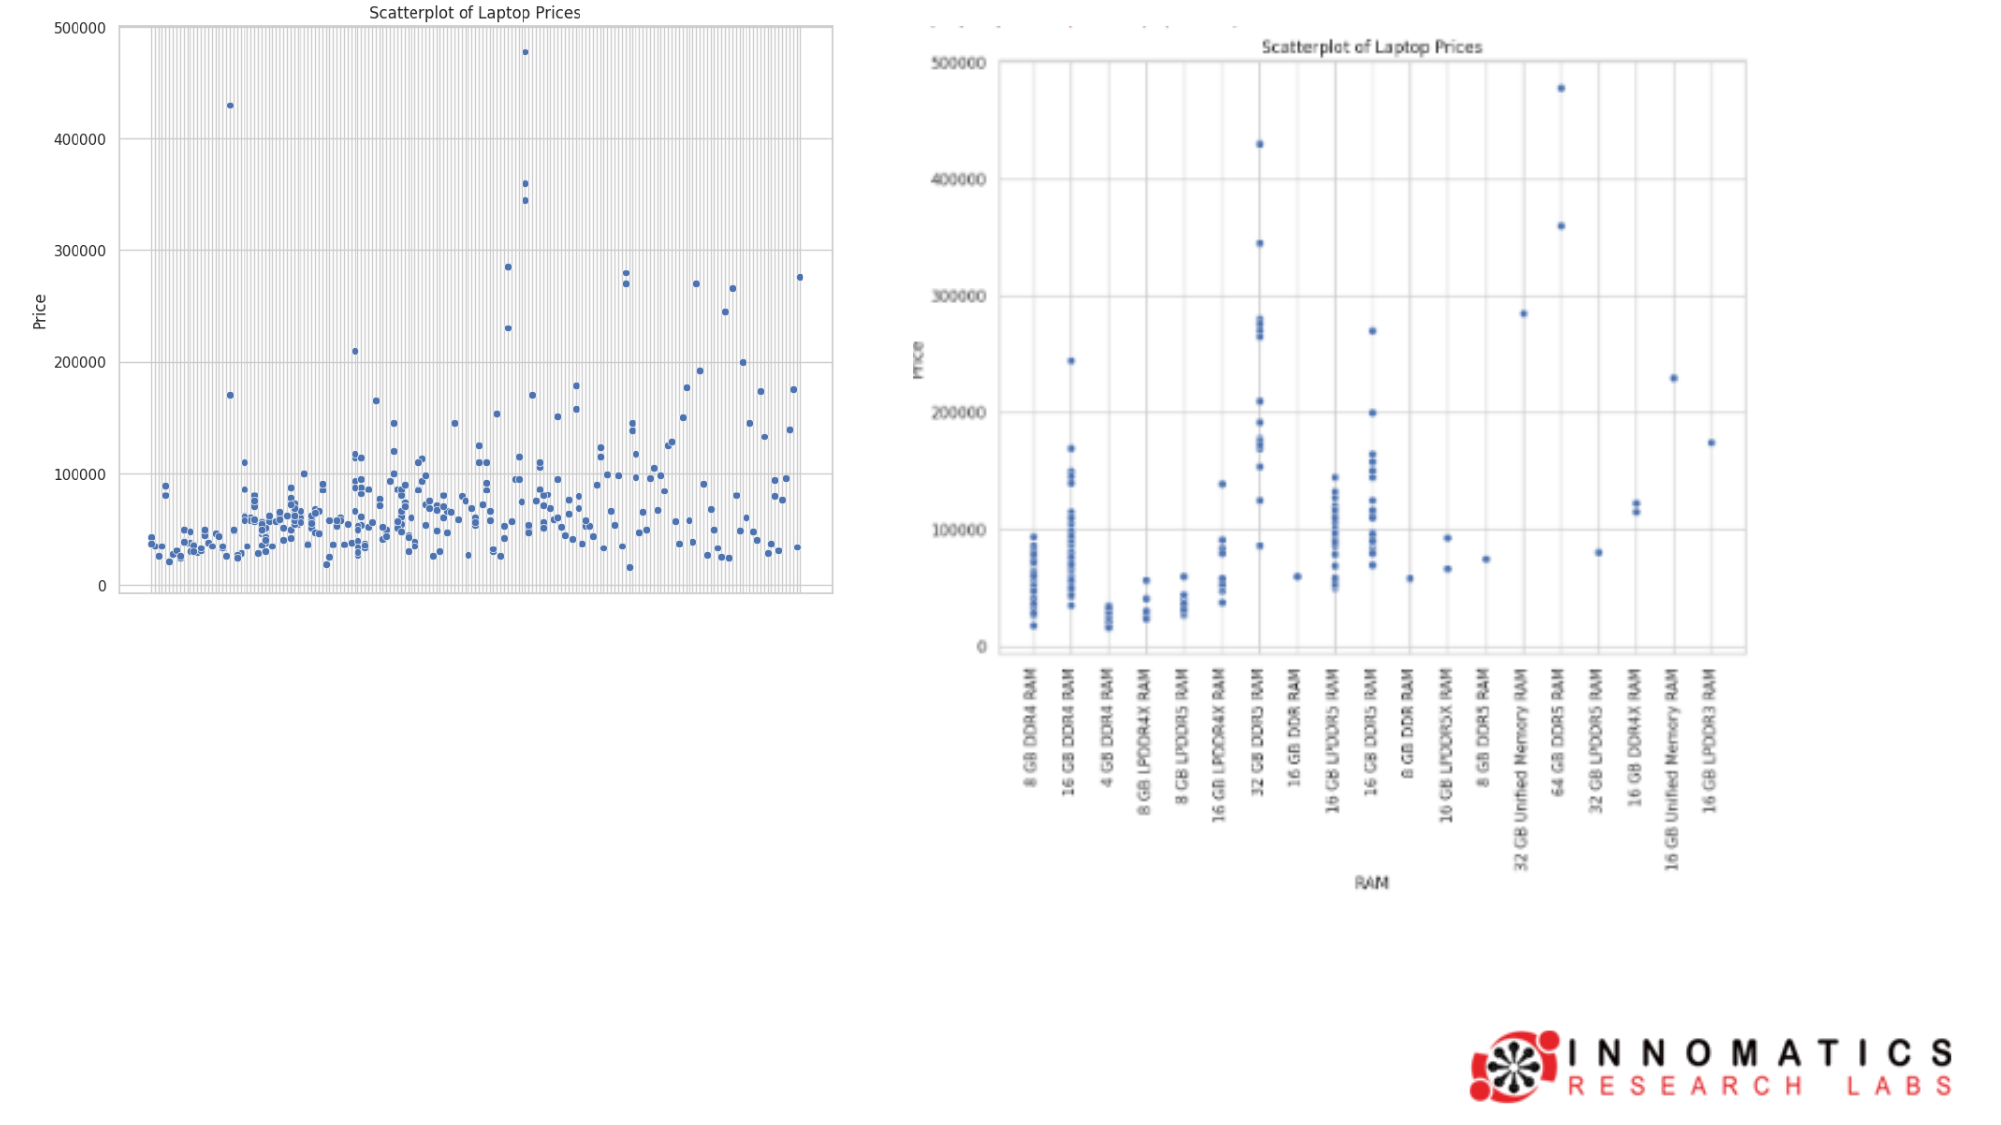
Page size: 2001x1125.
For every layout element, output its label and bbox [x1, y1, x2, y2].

picture [22, 0, 858, 604]
picture [1445, 1014, 1975, 1125]
picture [912, 26, 1785, 908]
